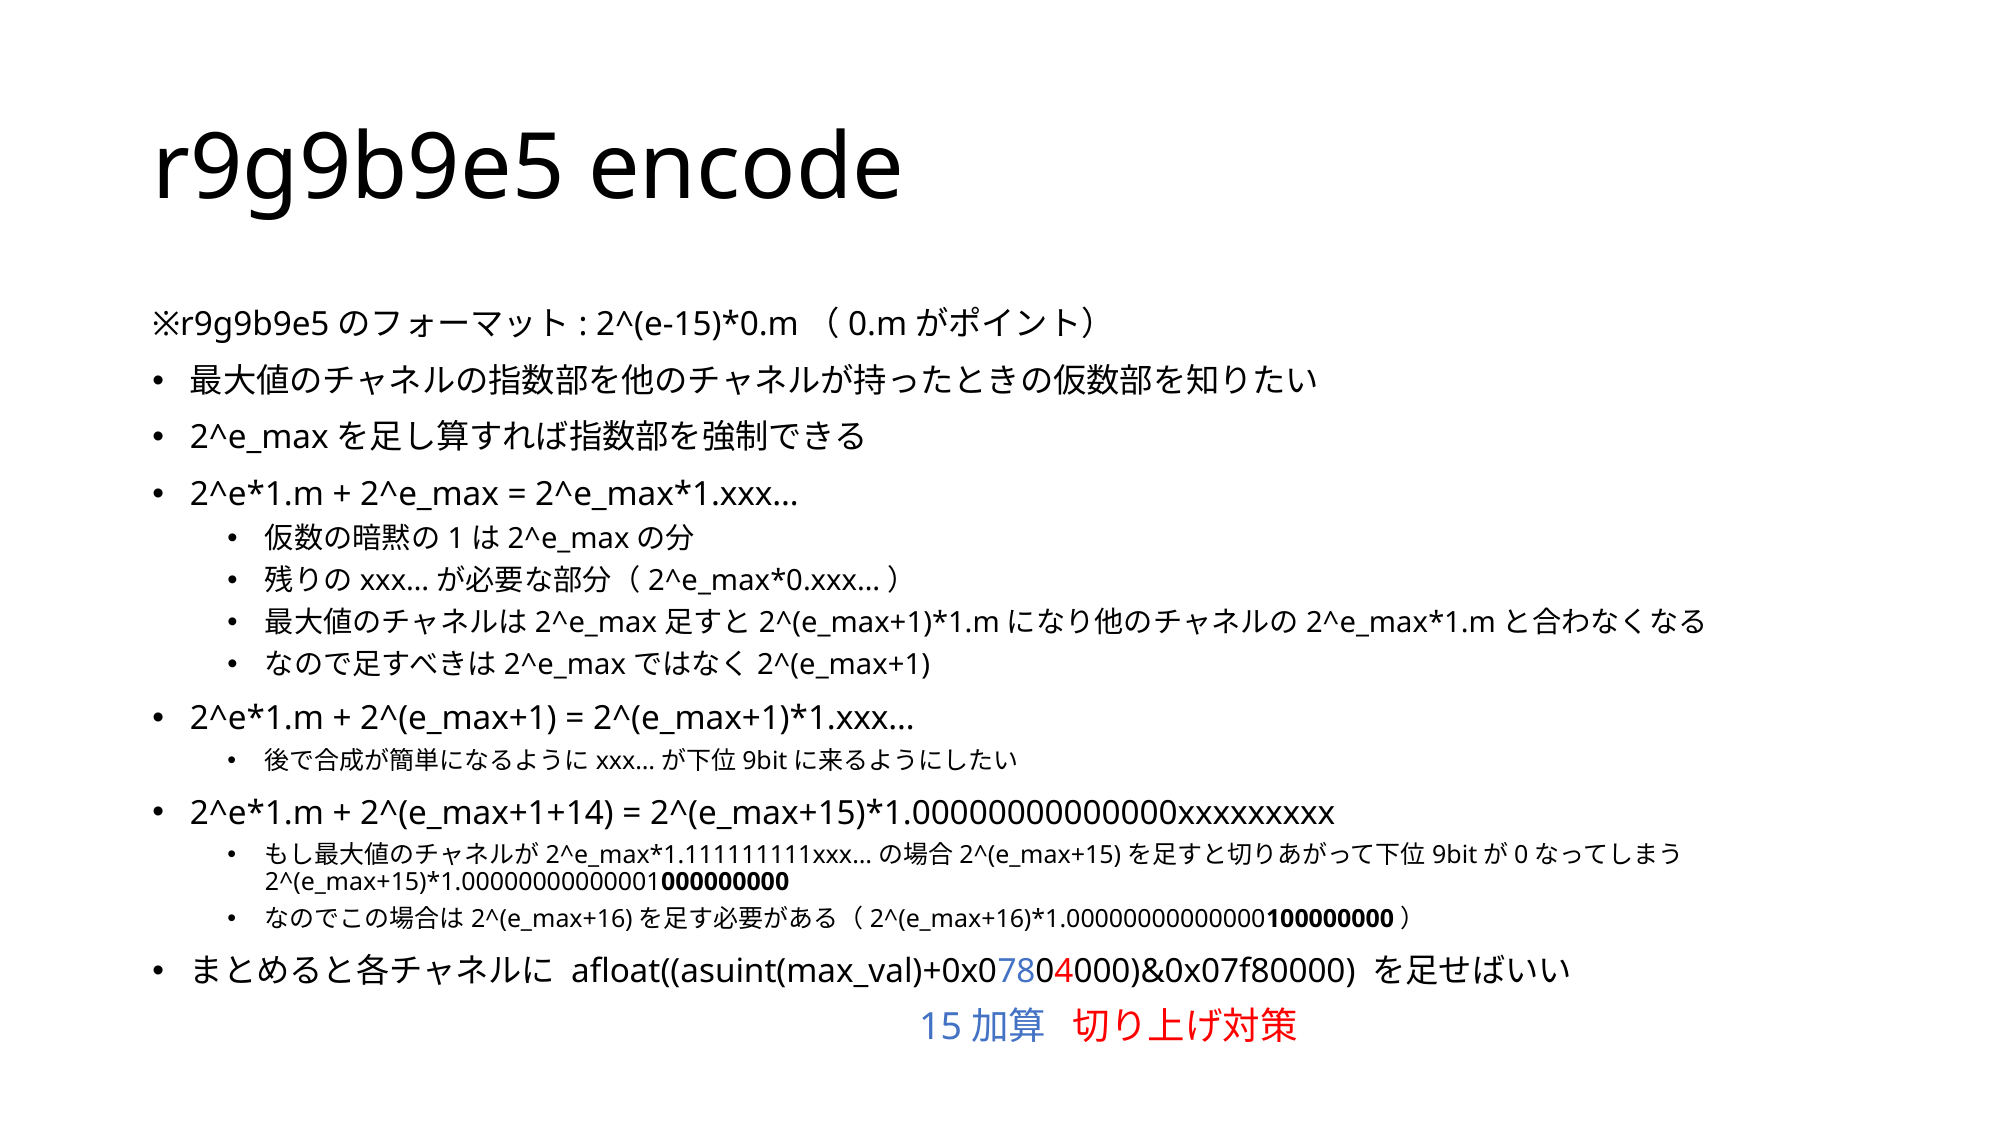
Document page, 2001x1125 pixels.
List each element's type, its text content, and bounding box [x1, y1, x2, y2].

text_box 15加算 [904, 994, 1057, 1055]
title r9g9b9e5 encode [137, 59, 1863, 278]
list ※r9g9b9e5のフォーマット: 2^(e-15)*0.m（0.mがポイント） 最大値のチャネルの指数部を他のチャネルが持ったときの仮数部を知りたい 2^e_maxを足し算すれば指数部を強制できる 2^e*1.m + 2^e_max = 2^e_max*1.xxx… 仮数の暗黙の1は2^e_maxの分 残りのxxx…が必要な部分（2^e_max*0.xxx…） 最大値のチャネルは2^e_max足すと2^(e_max+1)*1.mになり他のチャネルの2^e_max*1.mと合わなくなる なので足すべきは2^e_maxではなく2^(e_max+1) 2^e*1.m + 2^(e_max+1) = 2^(e_max+1)*1.xxx… 後で合成が簡単になるようにxxx…が下位9bitに来るようにしたい 2^e*1.m + 2^(e_max+1+14) = 2^(e_max+15)*1.00000000000000xxxxxxxxx もし最大値のチャネルが2^e_max*1.111111111xxx…の場合2^(e_max+15)を足すと切りあがって下位9bitが0なってしまう2^(e_max+15)*1.00000000000001000000000 なのでこの場合は2^(e_max+16)を足す必要がある（2^(e_max+16)*1.00000000000000100000000） まとめると各チャネルに afloat((asuint(max_val)+0x07804000)&0x07f80000) を足せばいい [137, 299, 1912, 1014]
text_box 切り上げ対策 [1057, 994, 1313, 1055]
